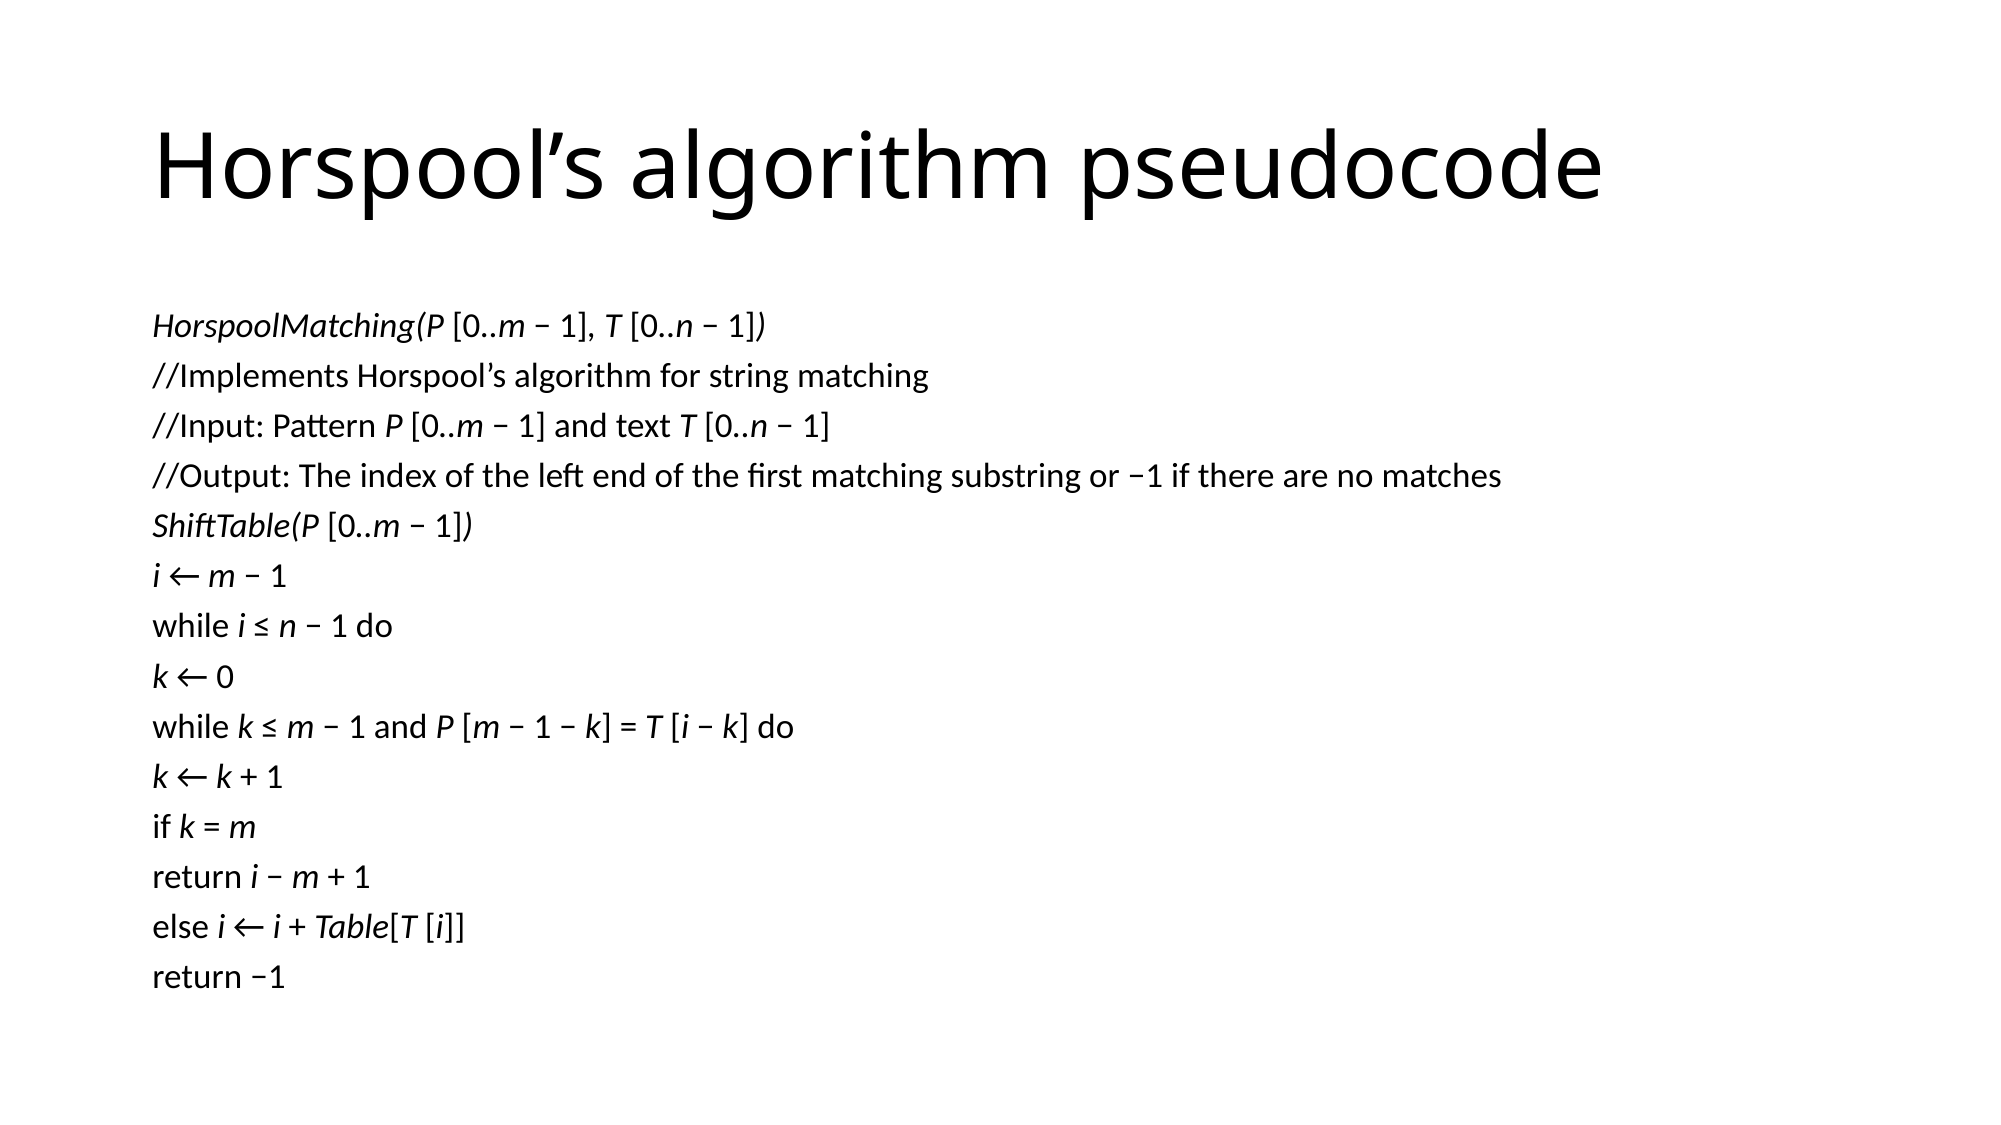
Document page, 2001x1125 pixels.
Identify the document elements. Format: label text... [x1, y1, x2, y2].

list HorspoolMatching(P [0..m − 1], T [0..n − 1]) //Implements Horspool’s algorithm for string matching //Input: Pattern P [0..m − 1] and text T [0..n − 1] //Output: The index of the left end of the first matching substring or −1 if there are no matches ShiftTable(P [0..m − 1]) i ← m − 1 while i ≤ n − 1 do k ← 0 while k ≤ m − 1 and P [m − 1 − k] = T [i − k] do k ← k + 1 if k = m return i − m + 1 else i ← i + Table[T [i]] return −1 [137, 299, 1863, 1014]
title Horspool’s algorithm pseudocode [137, 59, 1863, 278]
